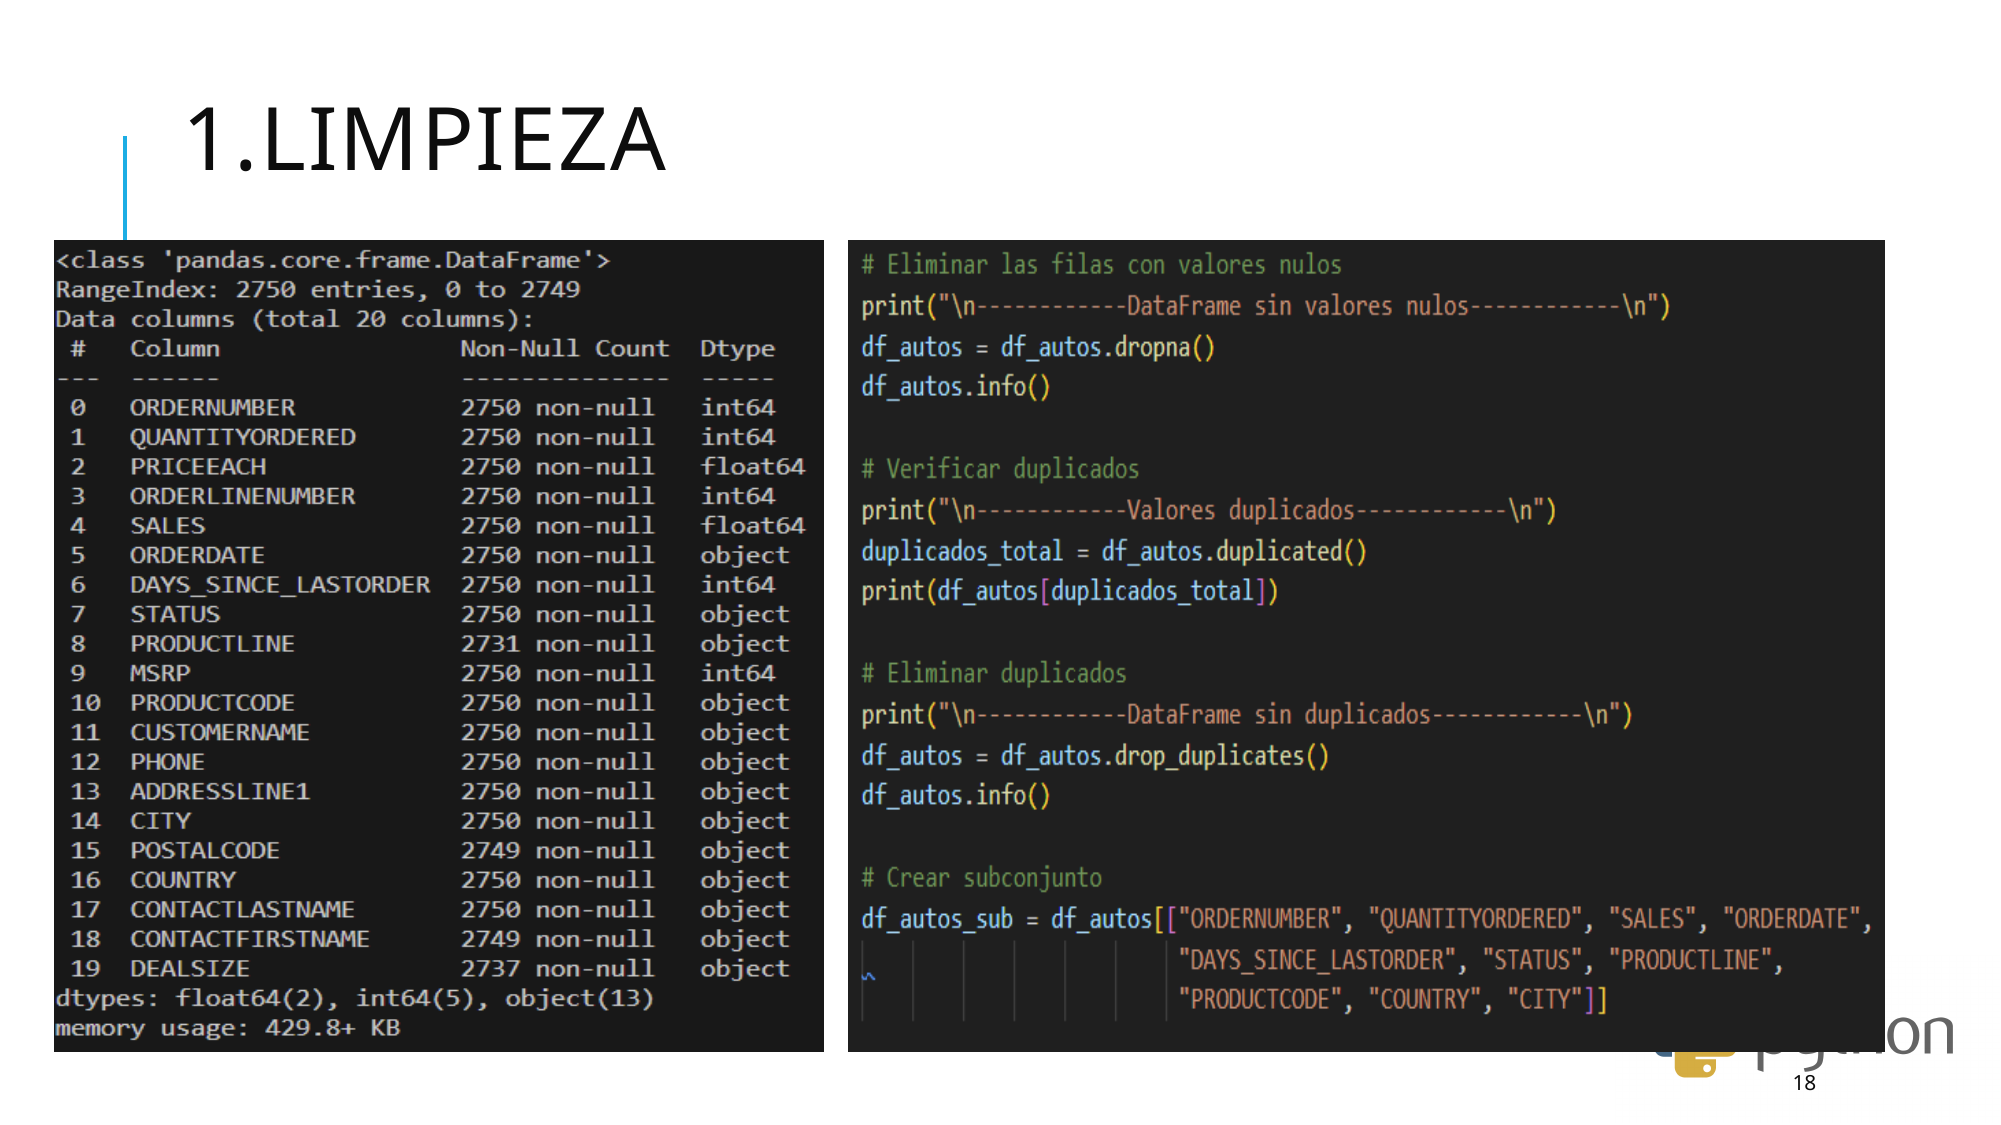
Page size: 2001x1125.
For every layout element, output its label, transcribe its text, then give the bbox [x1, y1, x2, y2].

picture [54, 240, 824, 1052]
picture [848, 240, 2000, 1123]
title 1.LIMPIEZA [168, 96, 1763, 196]
